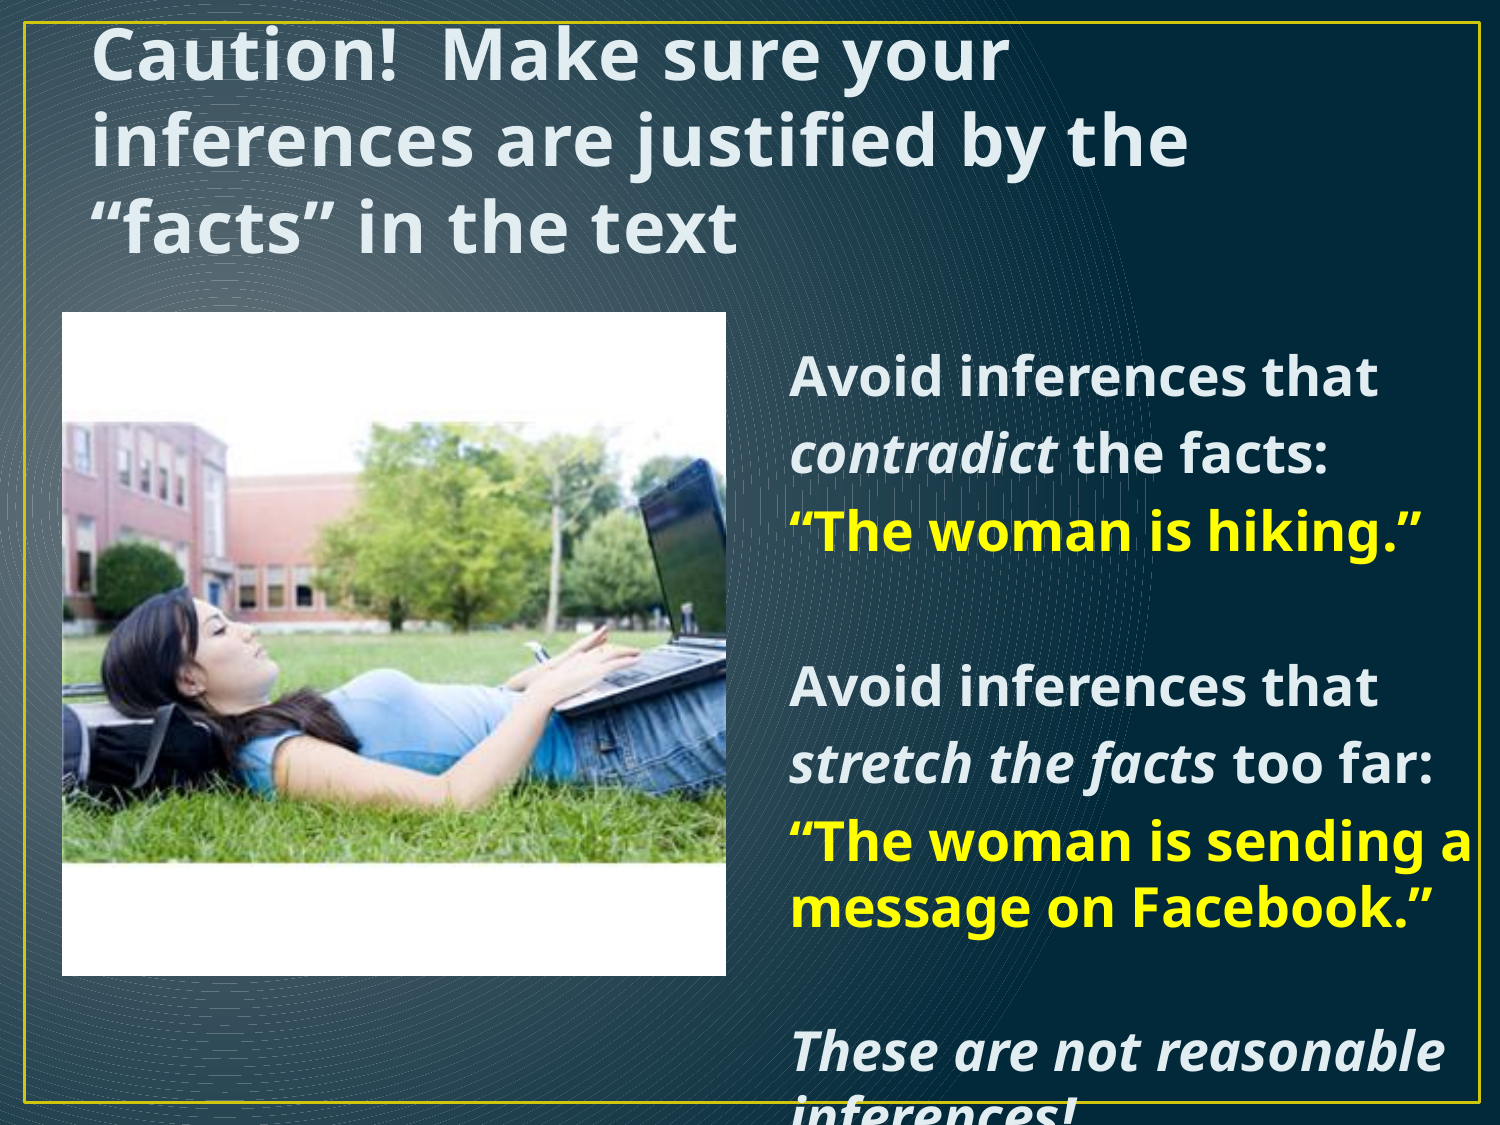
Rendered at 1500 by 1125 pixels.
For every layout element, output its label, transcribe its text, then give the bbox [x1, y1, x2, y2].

picture [62, 312, 726, 976]
title Caution! Make sure your inferences are justified by the “facts” in the text [75, 0, 1425, 275]
list Avoid inferences that contradict the facts: “The woman is hiking.” Avoid inferences that stretch the facts too far: “The woman is sending a message on Facebook.” These are not reasonable inferences! [731, 299, 1494, 1125]
